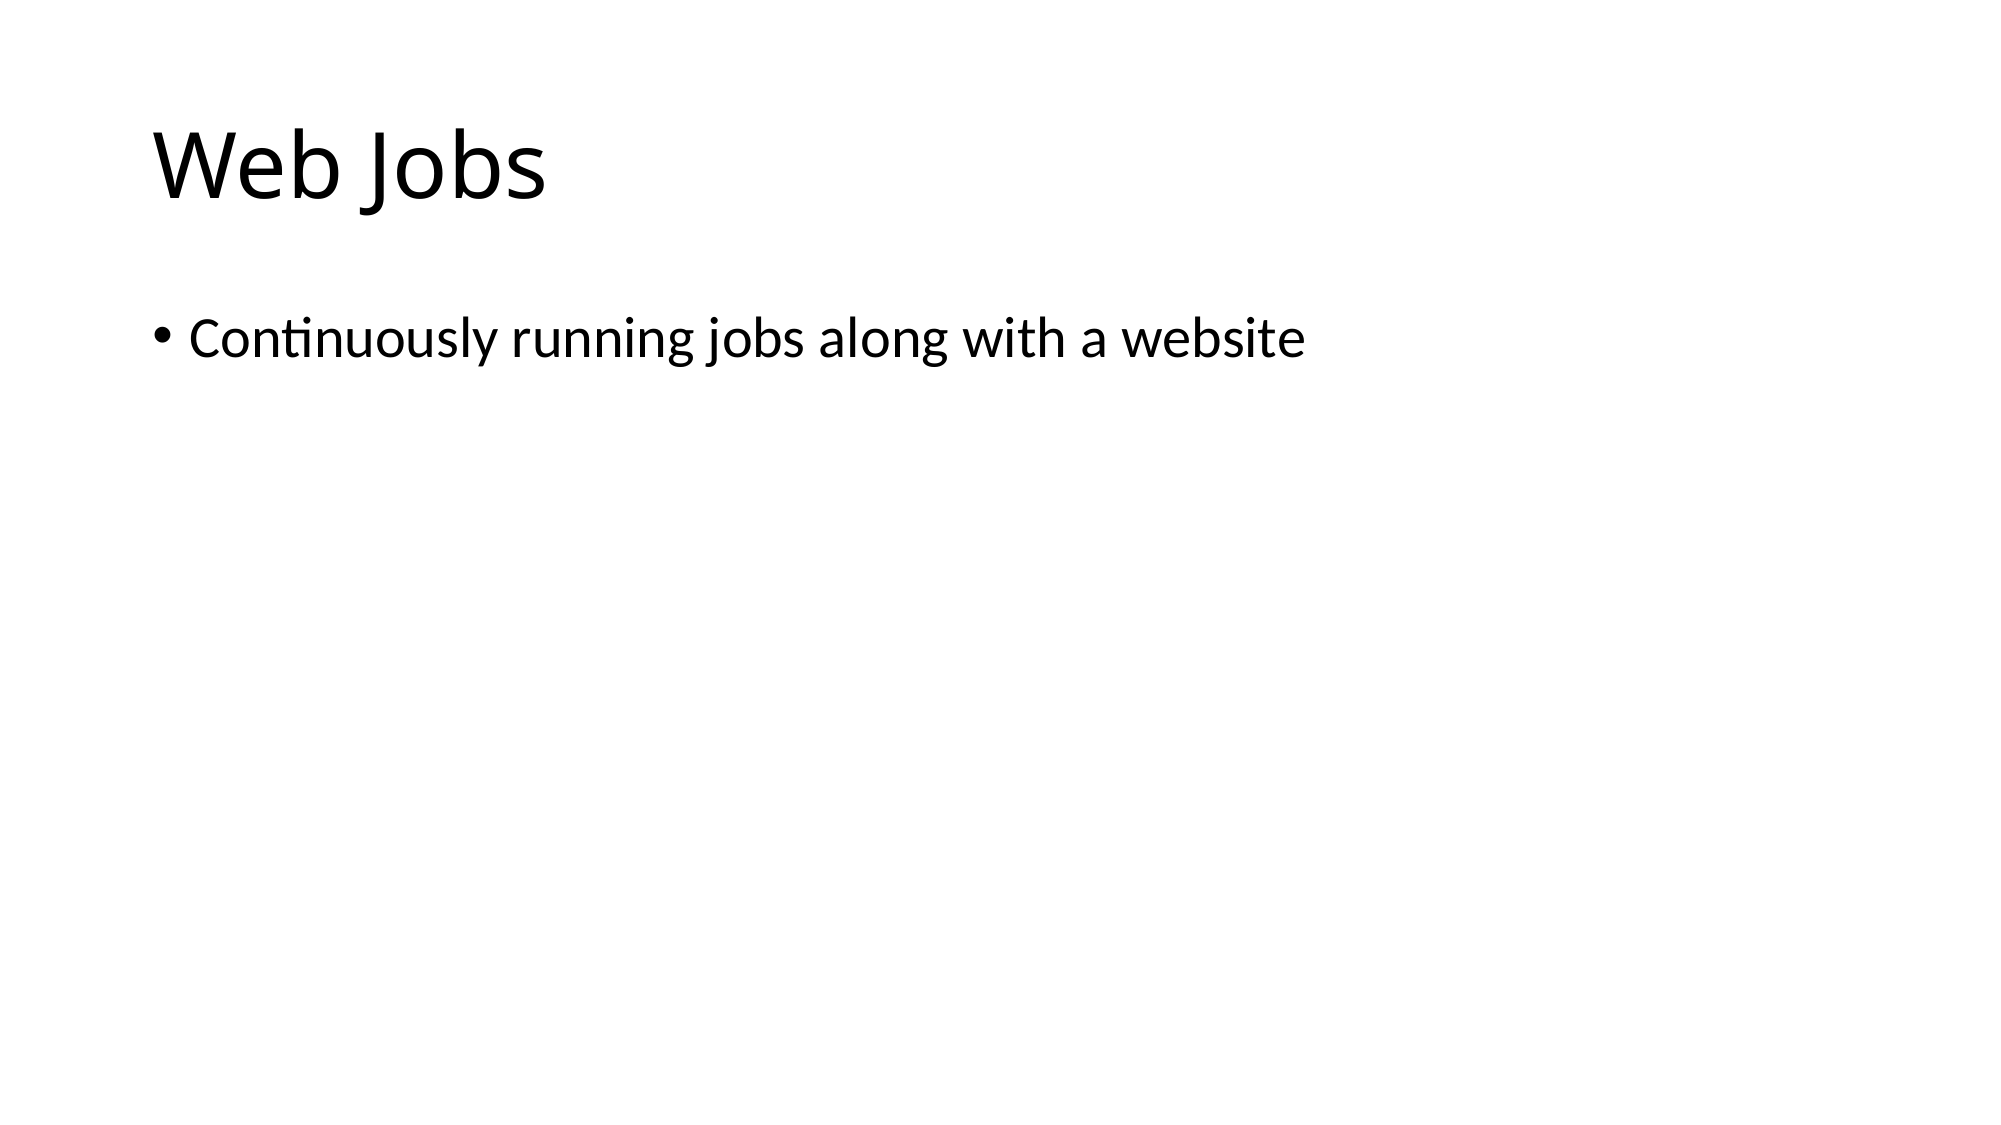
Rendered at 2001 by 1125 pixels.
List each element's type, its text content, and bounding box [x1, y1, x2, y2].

title Web Jobs [137, 59, 1863, 278]
list Continuously running jobs along with a website [137, 299, 1863, 1014]
